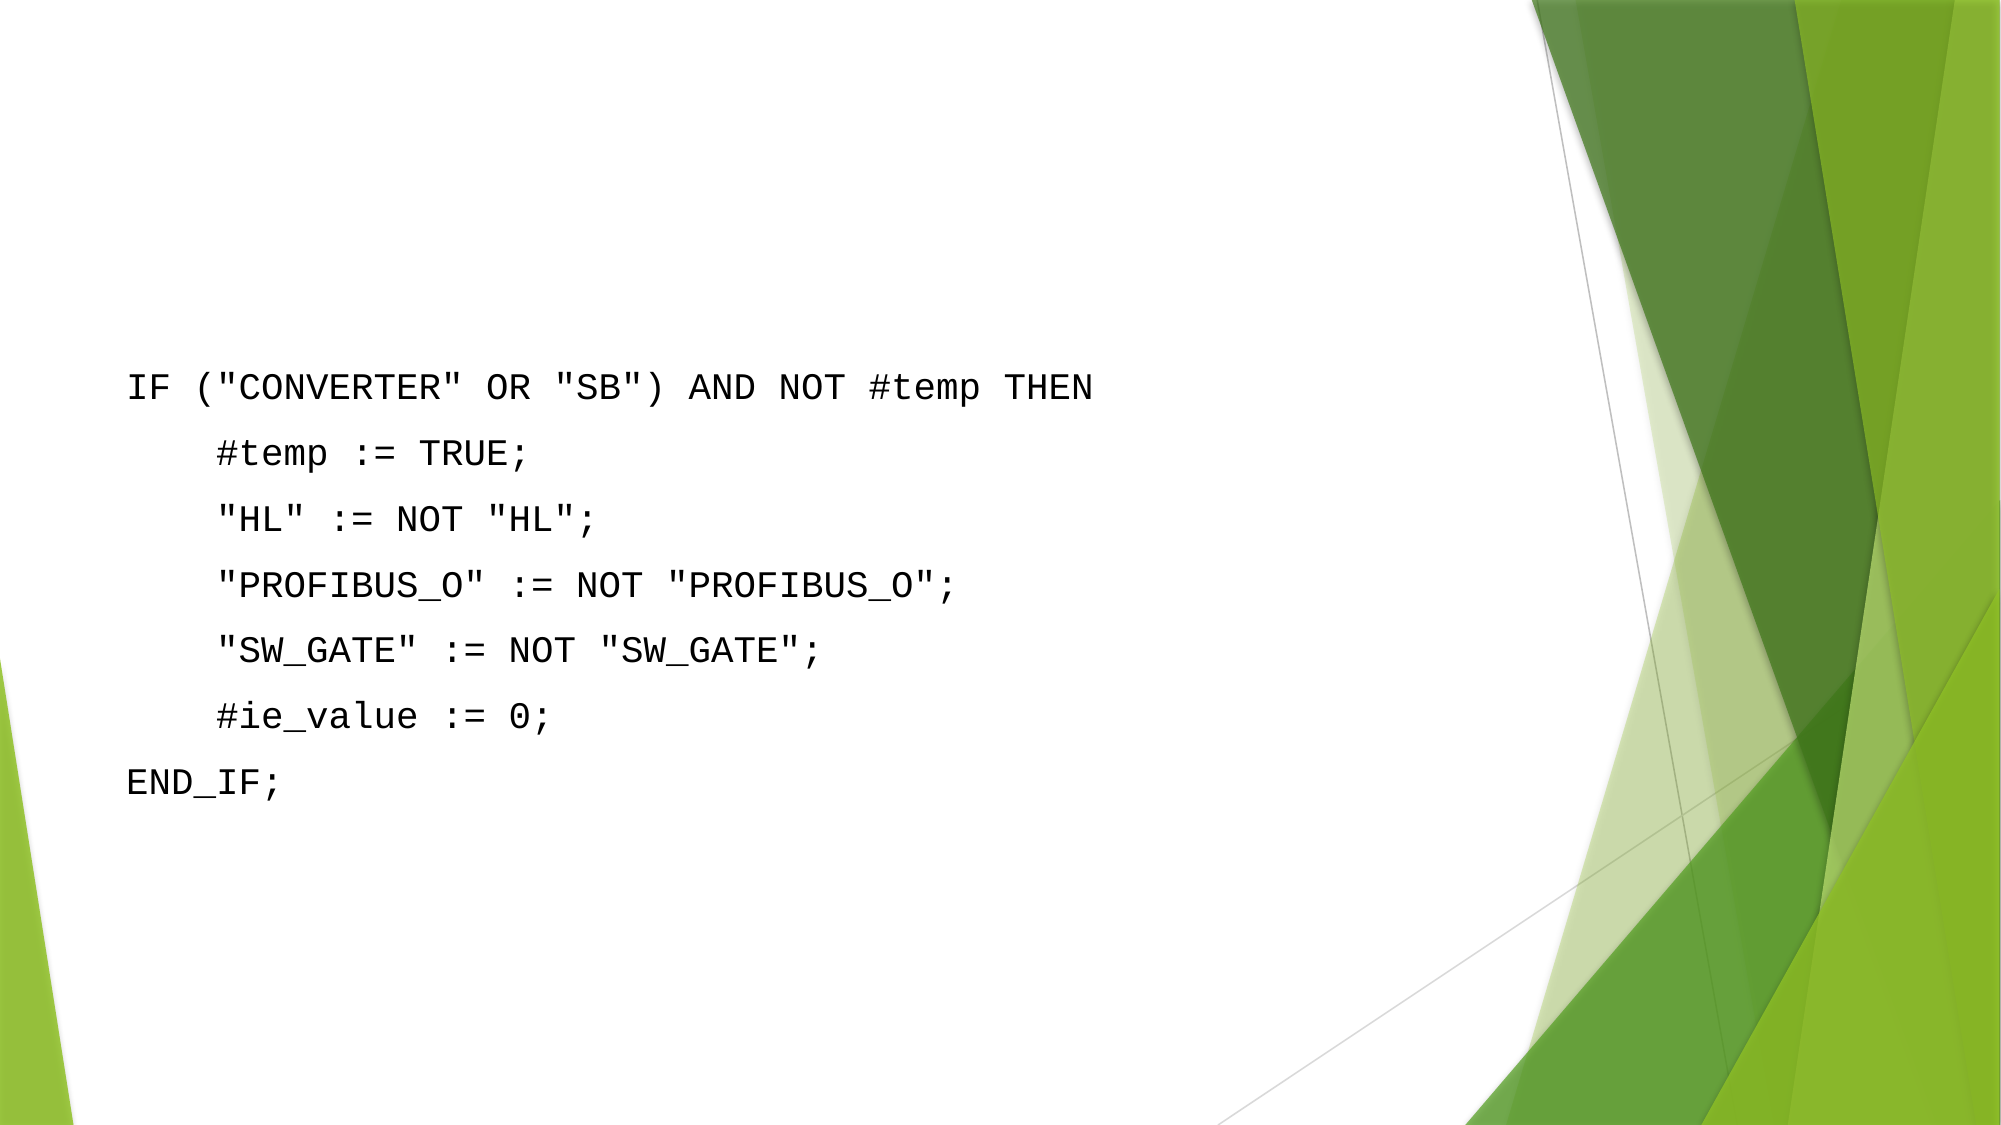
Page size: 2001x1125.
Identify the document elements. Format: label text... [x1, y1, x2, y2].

list IF ("CONVERTER" OR "SB") AND NOT #temp THEN #temp := TRUE; "HL" := NOT "HL"; "PROFIBUS_O" := NOT "PROFIBUS_O"; "SW_GATE" := NOT "SW_GATE"; #ie_value := 0; END_IF; [111, 354, 1522, 992]
